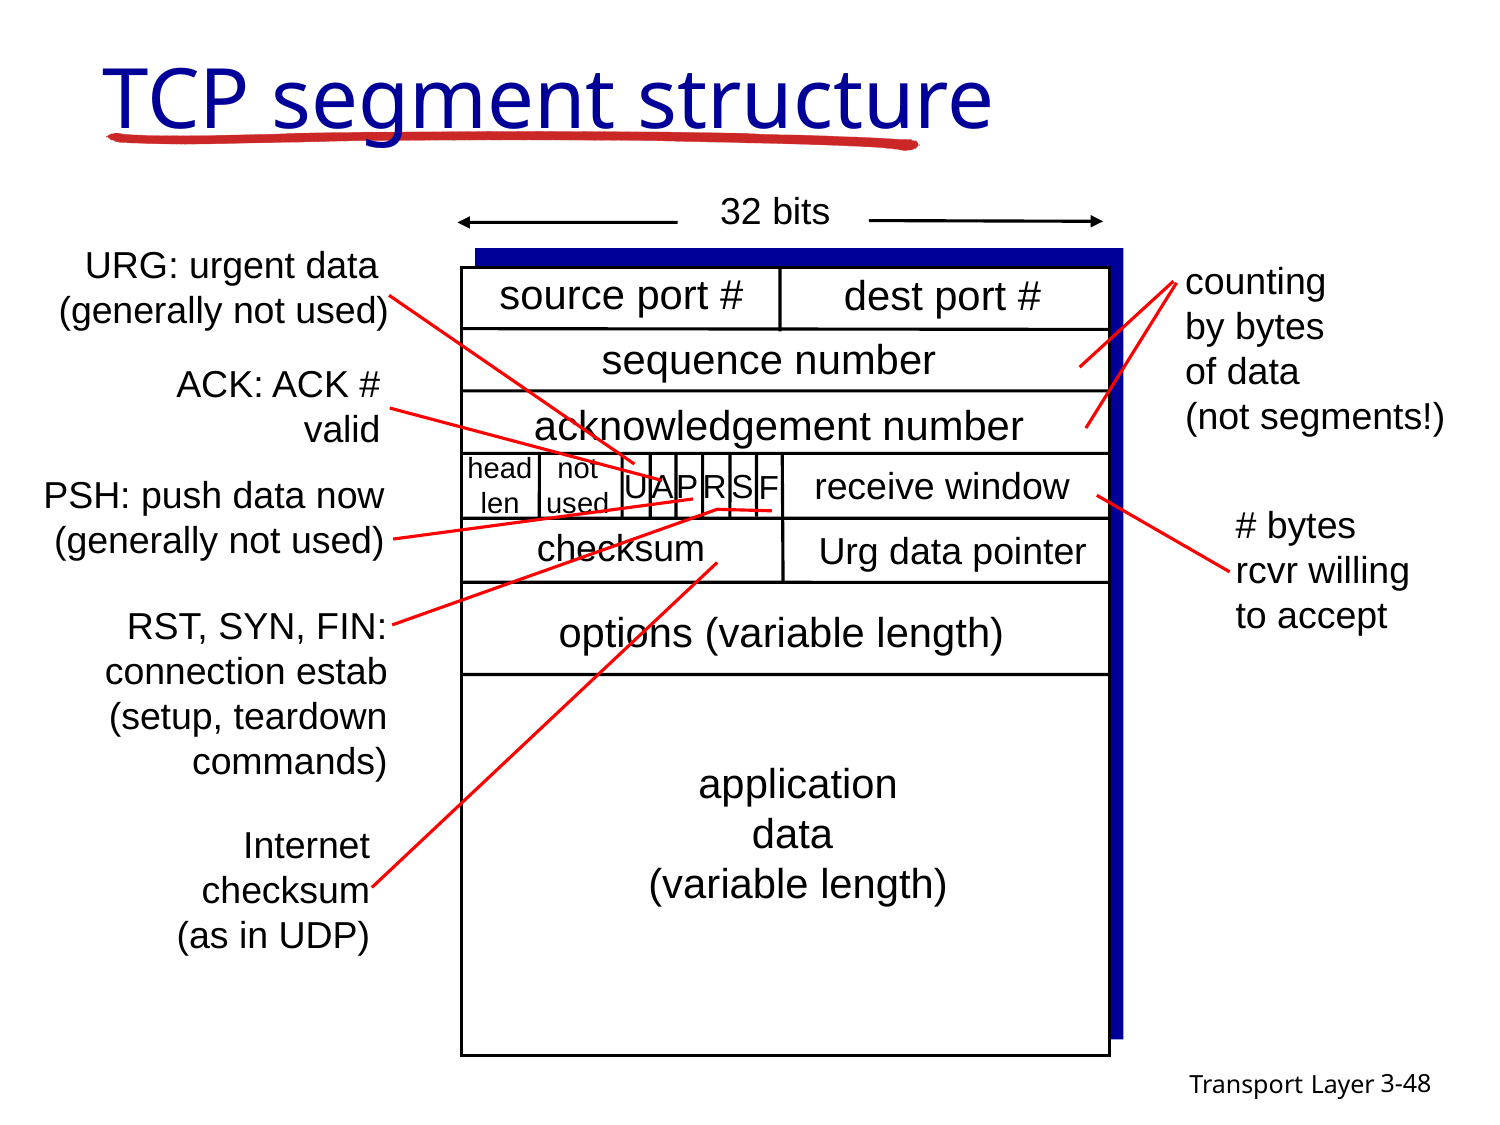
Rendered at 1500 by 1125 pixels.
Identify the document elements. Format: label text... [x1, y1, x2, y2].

text_box [868, 215, 1104, 228]
text_box PSH: push data now (generally not used) [28, 463, 400, 569]
text_box dest port # [829, 261, 1056, 326]
text_box [461, 391, 499, 442]
text_box [461, 329, 565, 390]
text_box URG: urgent data (generally not used) [43, 234, 404, 339]
text_box R [714, 458, 742, 510]
text_box [752, 514, 782, 518]
text_box checksum [521, 516, 695, 576]
text_box S [742, 458, 769, 510]
text_box A [663, 457, 689, 513]
picture [103, 126, 929, 156]
slide_number 3-48 [1365, 1060, 1477, 1106]
text_box sequence number [565, 325, 973, 390]
footer Transport Layer [914, 1057, 1390, 1105]
text_box options (variable length) [543, 598, 1020, 664]
text_box Internet checksum (as in UDP) [161, 813, 385, 964]
text_box U [625, 457, 663, 513]
text_box Urg data pointer [803, 519, 1102, 579]
text_box [1059, 391, 1110, 453]
text_box head len [452, 442, 531, 528]
text_box # bytes rcvr willing to accept [1220, 493, 1426, 644]
text_box RST, SYN, FIN: connection estab (setup, teardown commands) [89, 594, 403, 790]
text_box [973, 267, 1110, 329]
text_box [783, 454, 1110, 518]
text_box counting by bytes of data (not segments!) [1170, 249, 1461, 445]
text_box F [765, 459, 794, 514]
text_box [759, 267, 829, 325]
text_box P [689, 457, 714, 513]
title TCP segment structure [87, 31, 1363, 160]
text_box acknowledgement number [499, 390, 1059, 456]
text_box application data (variable length) [633, 749, 963, 914]
text_box [457, 216, 678, 229]
text_box 32 bits [705, 180, 846, 240]
text_box [475, 248, 1124, 1040]
text_box not used [531, 442, 625, 528]
text_box checksum [559, 527, 721, 576]
text_box source port # [484, 260, 759, 326]
text_box [461, 267, 565, 328]
text_box receive window [799, 454, 1085, 515]
text_box ACK: ACK # valid [161, 352, 396, 458]
text_box [392, 509, 772, 625]
text_box [973, 330, 1110, 390]
text_box [461, 519, 1110, 1056]
